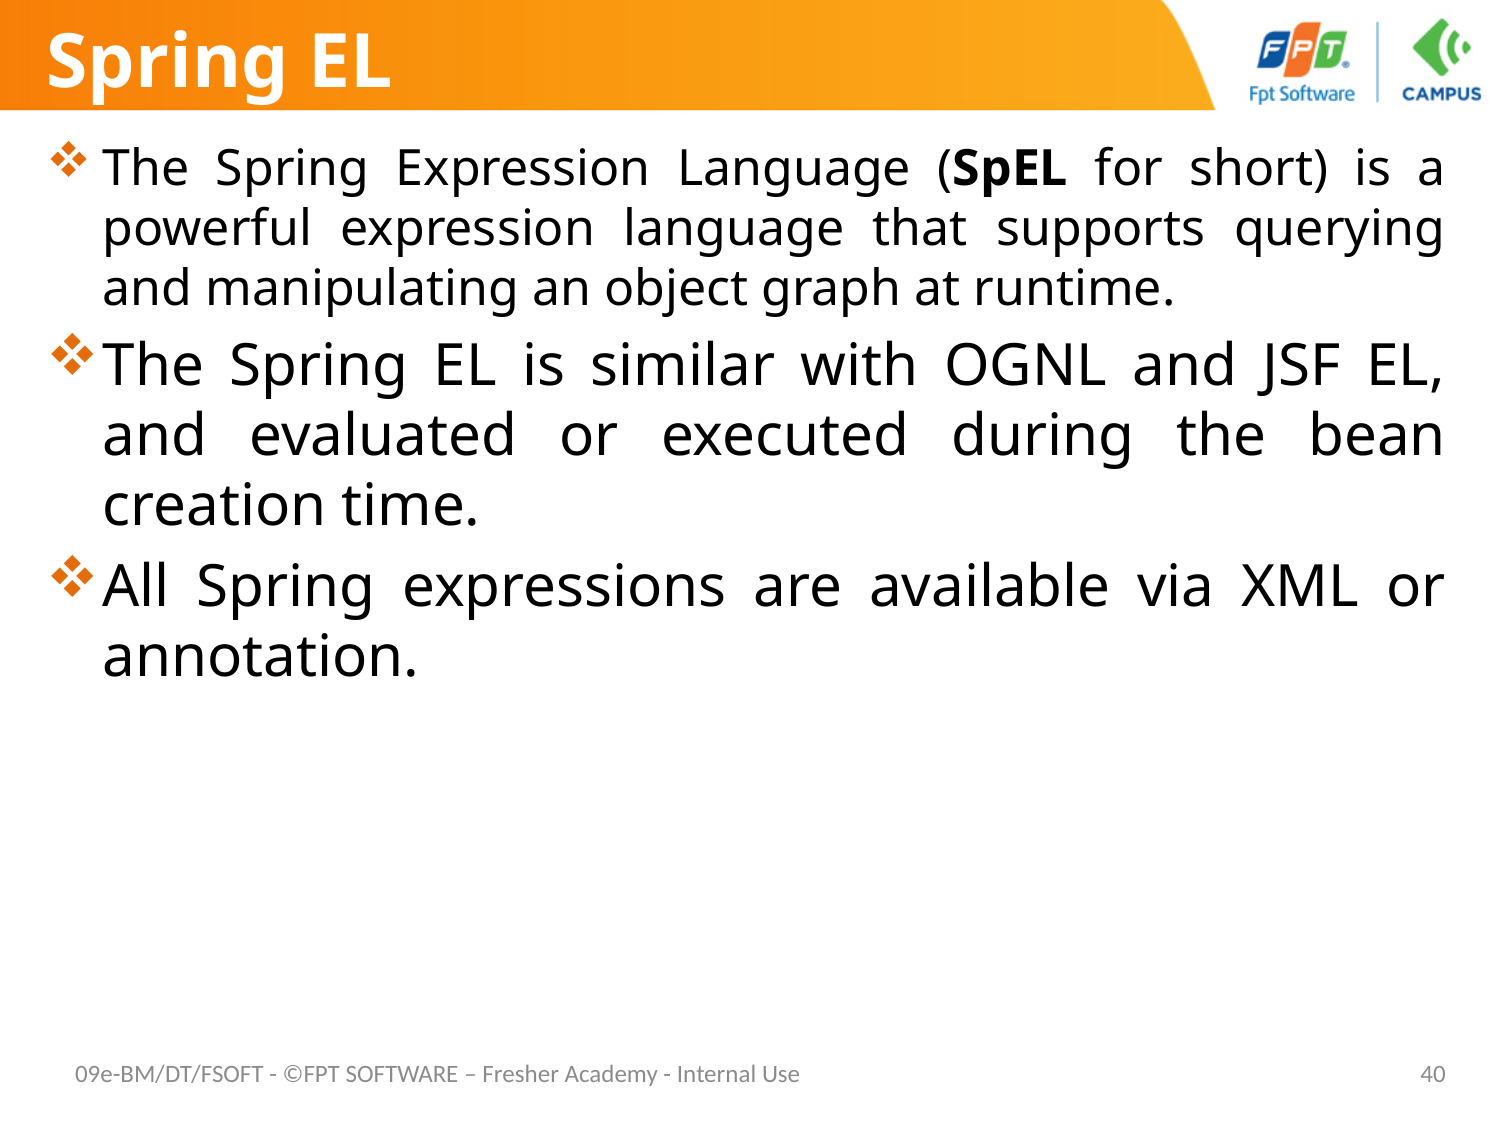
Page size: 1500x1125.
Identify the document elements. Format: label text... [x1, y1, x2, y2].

slide_number 40 [1074, 1042, 1461, 1103]
picture [0, 0, 1500, 1125]
title Spring EL [31, 3, 1461, 111]
list The Spring Expression Language (SpEL for short) is a powerful expression language that supports querying and manipulating an object graph at runtime. The Spring EL is similar with OGNL and JSF EL, and evaluated or executed during the bean creation time. All Spring expressions are available via XML or annotation. [31, 127, 1461, 1020]
footer 09e-BM/DT/FSOFT - ©FPT SOFTWARE – Fresher Academy - Internal Use [31, 1042, 846, 1103]
